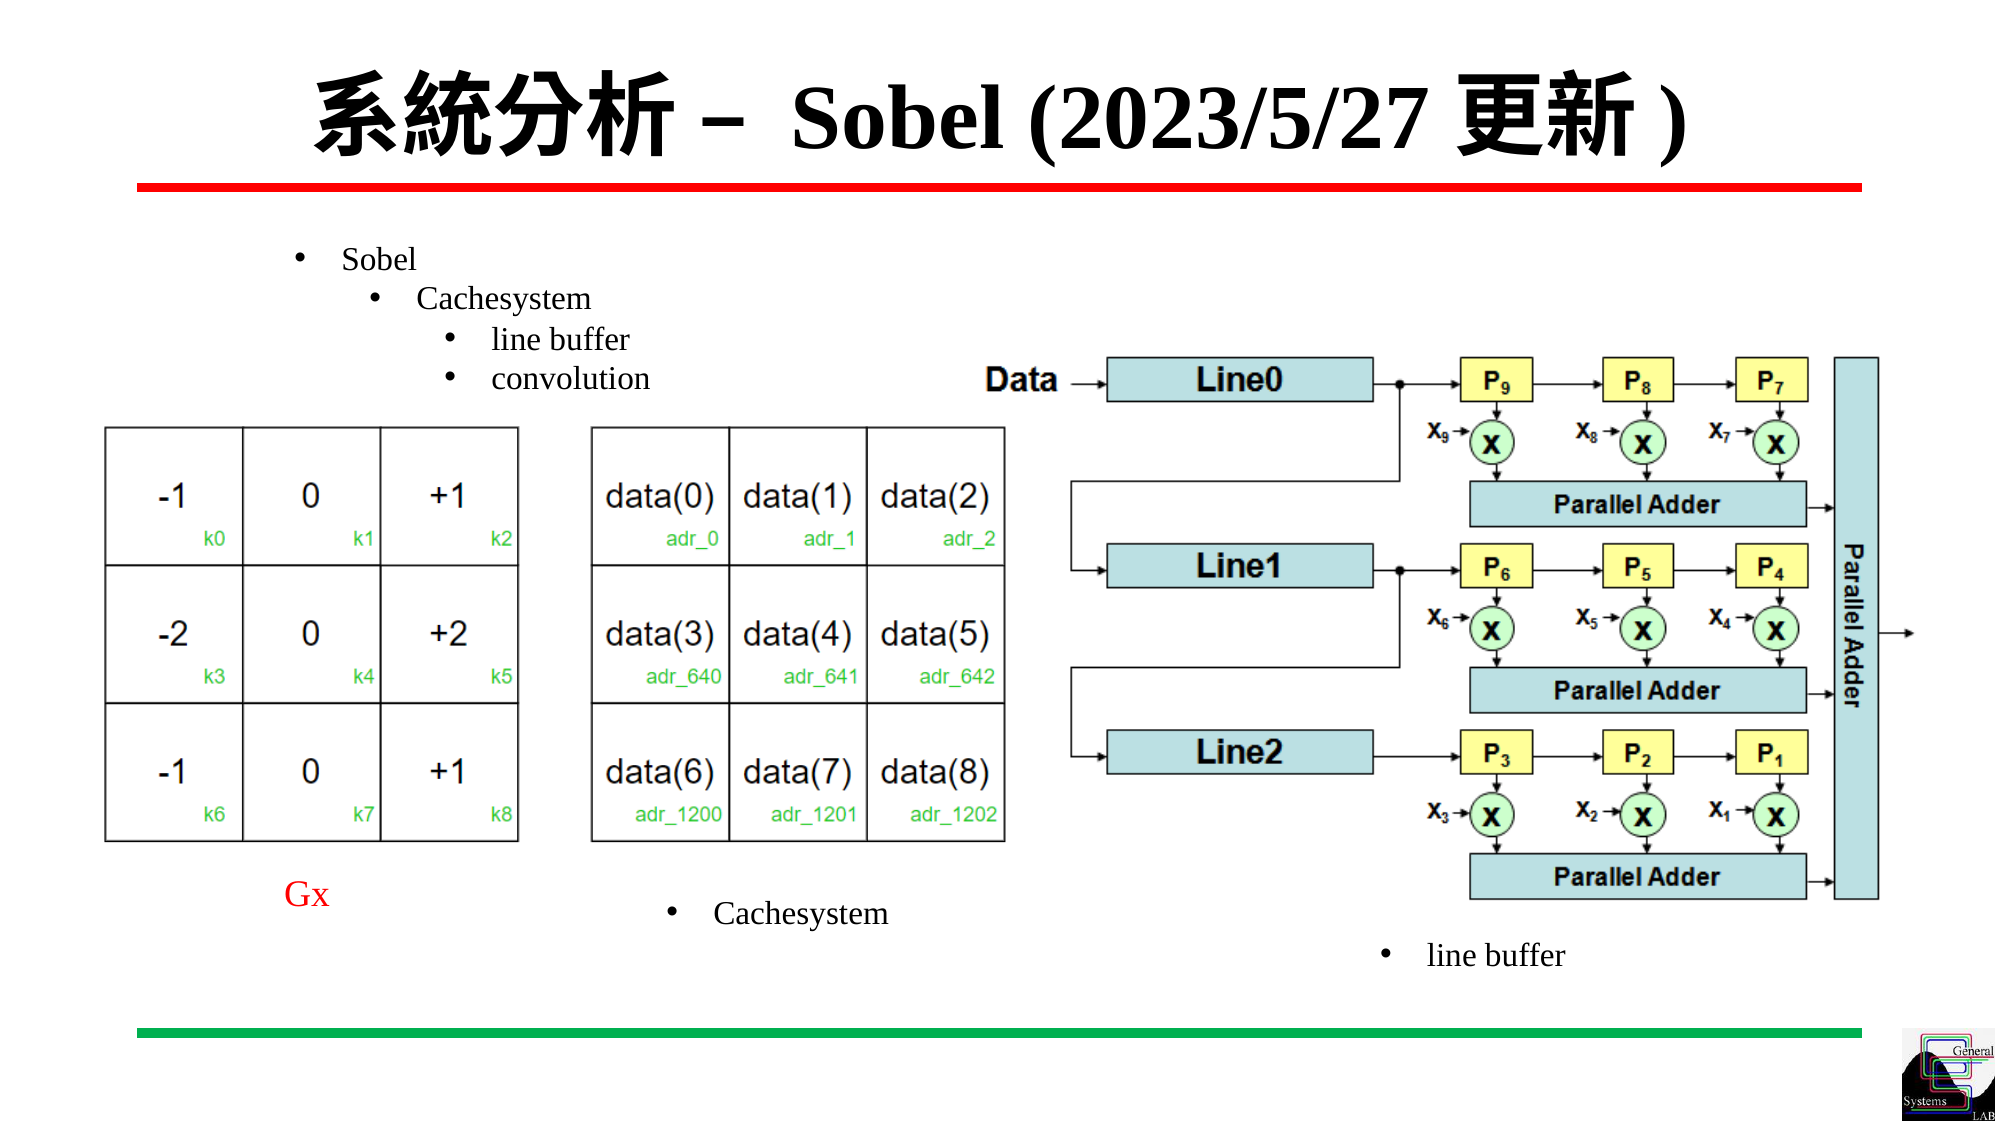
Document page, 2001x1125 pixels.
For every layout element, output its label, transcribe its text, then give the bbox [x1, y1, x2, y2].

text_box Gx [269, 864, 392, 922]
text_box Cachesystem [576, 883, 1136, 939]
text_box line buffer [1290, 933, 1845, 1021]
picture [1902, 1028, 1995, 1121]
picture [77, 318, 1942, 933]
title 系統分析 – Sobel (2023/5/27更新) [137, 59, 1863, 178]
text_box Sobel Cachesystem line buffer convolution [204, 229, 763, 409]
